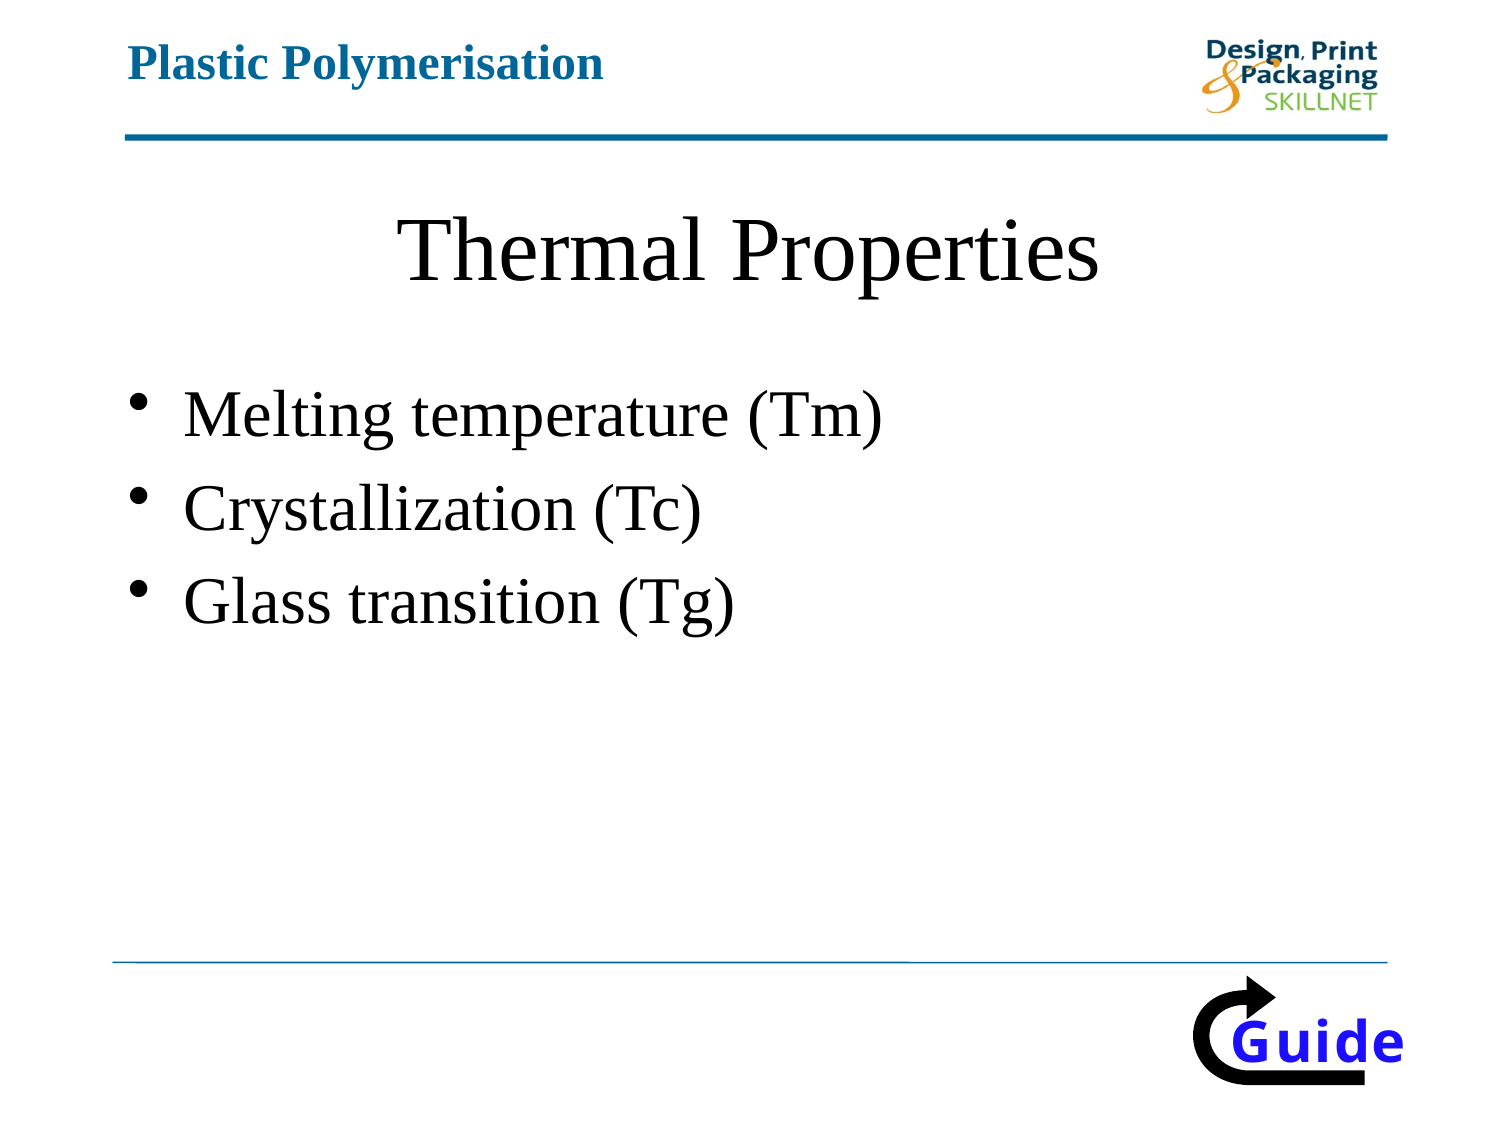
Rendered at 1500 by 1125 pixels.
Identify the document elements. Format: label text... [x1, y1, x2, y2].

list Melting temperature (Tm) Crystallization (Tc) Glass transition (Tg) [112, 362, 1388, 963]
picture [1192, 31, 1387, 121]
title Thermal Properties [112, 149, 1388, 338]
